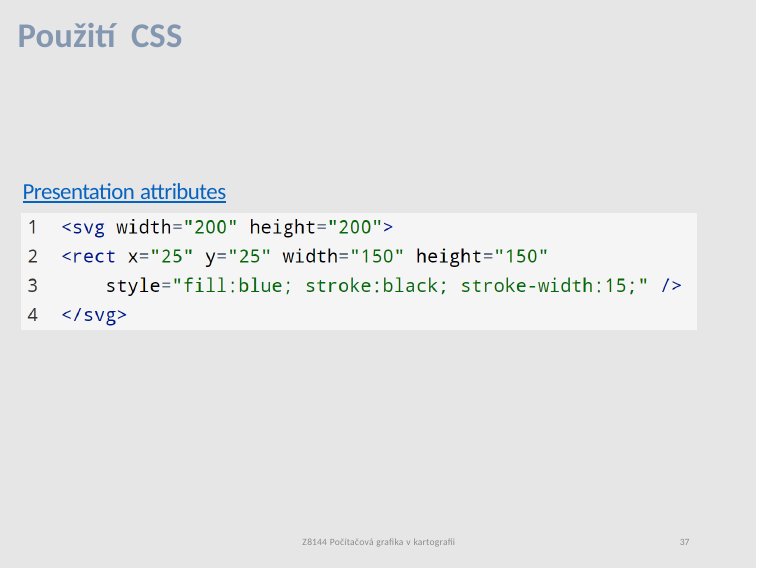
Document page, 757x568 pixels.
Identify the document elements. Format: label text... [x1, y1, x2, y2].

footer Z8144 Počítačová grafika v kartografii [250, 526, 506, 557]
text_box Presentation attributes [20, 174, 243, 205]
picture [21, 213, 697, 330]
title Použití CSS [15, 0, 266, 81]
slide_number 37 [534, 526, 705, 557]
